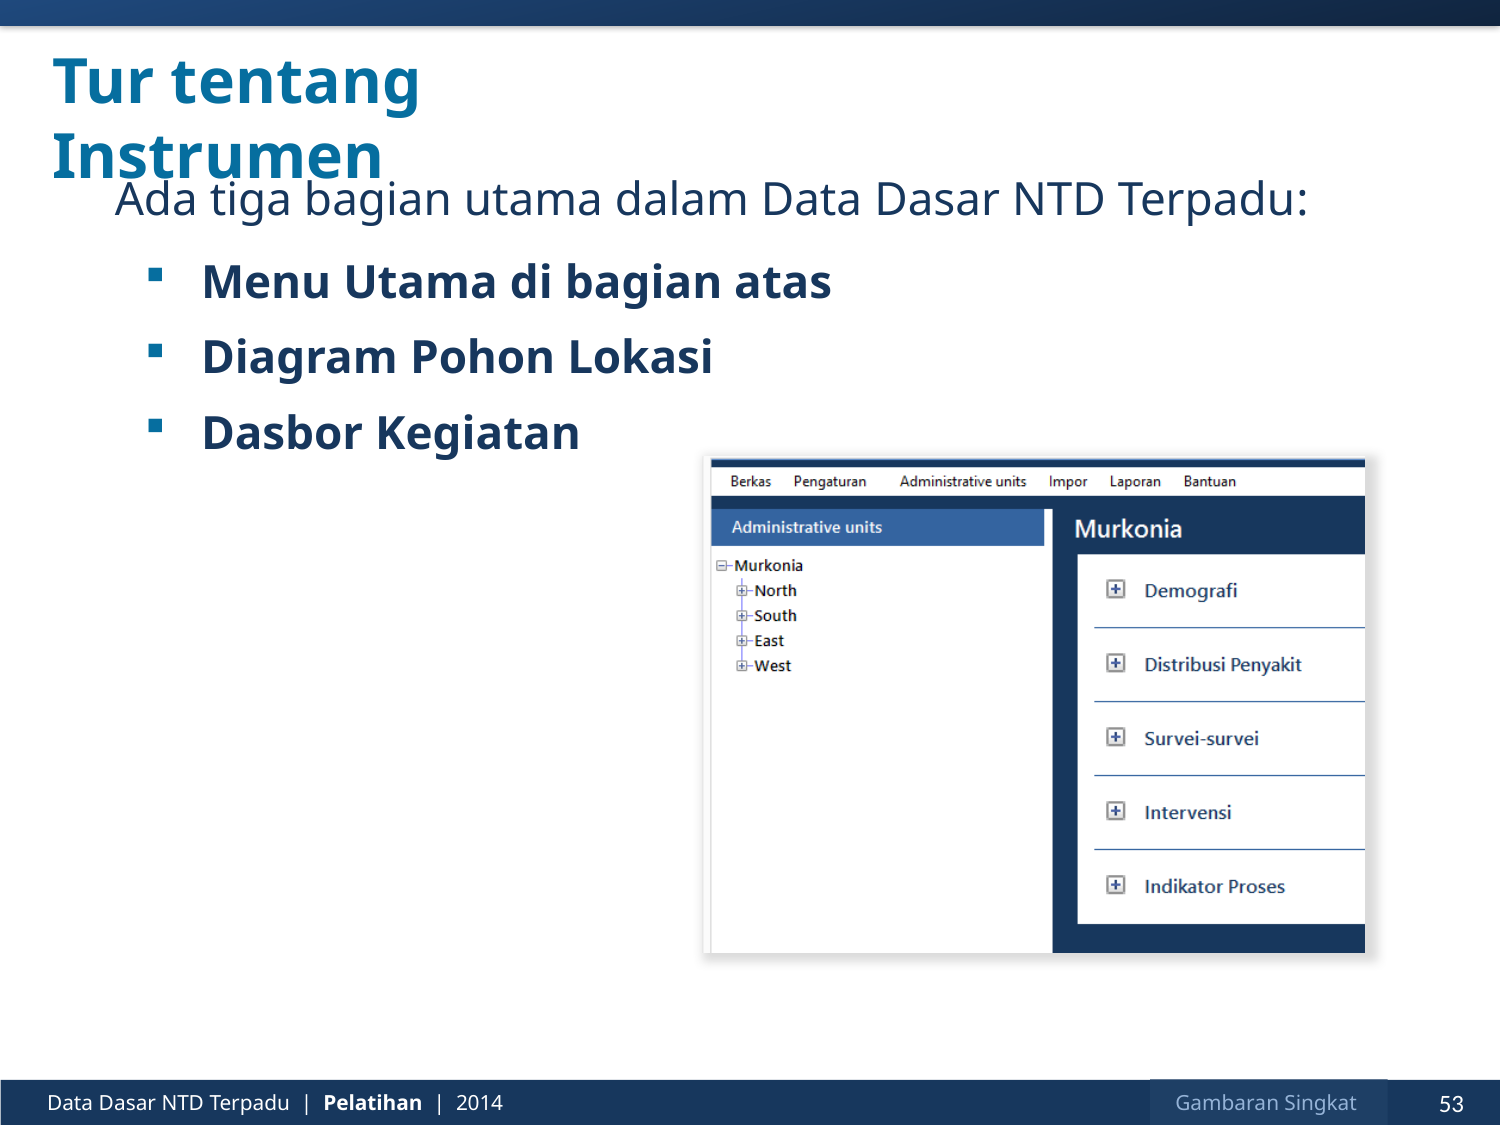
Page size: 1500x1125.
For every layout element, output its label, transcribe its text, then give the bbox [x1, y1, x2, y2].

list Ada tiga bagian utama dalam Data Dasar NTD Terpadu: Menu Utama di bagian atas Diagram Pohon Lokasi Dasbor Kegiatan [99, 162, 1500, 906]
picture [702, 455, 1366, 953]
title Tur tentang Instrumen [22, 33, 757, 130]
